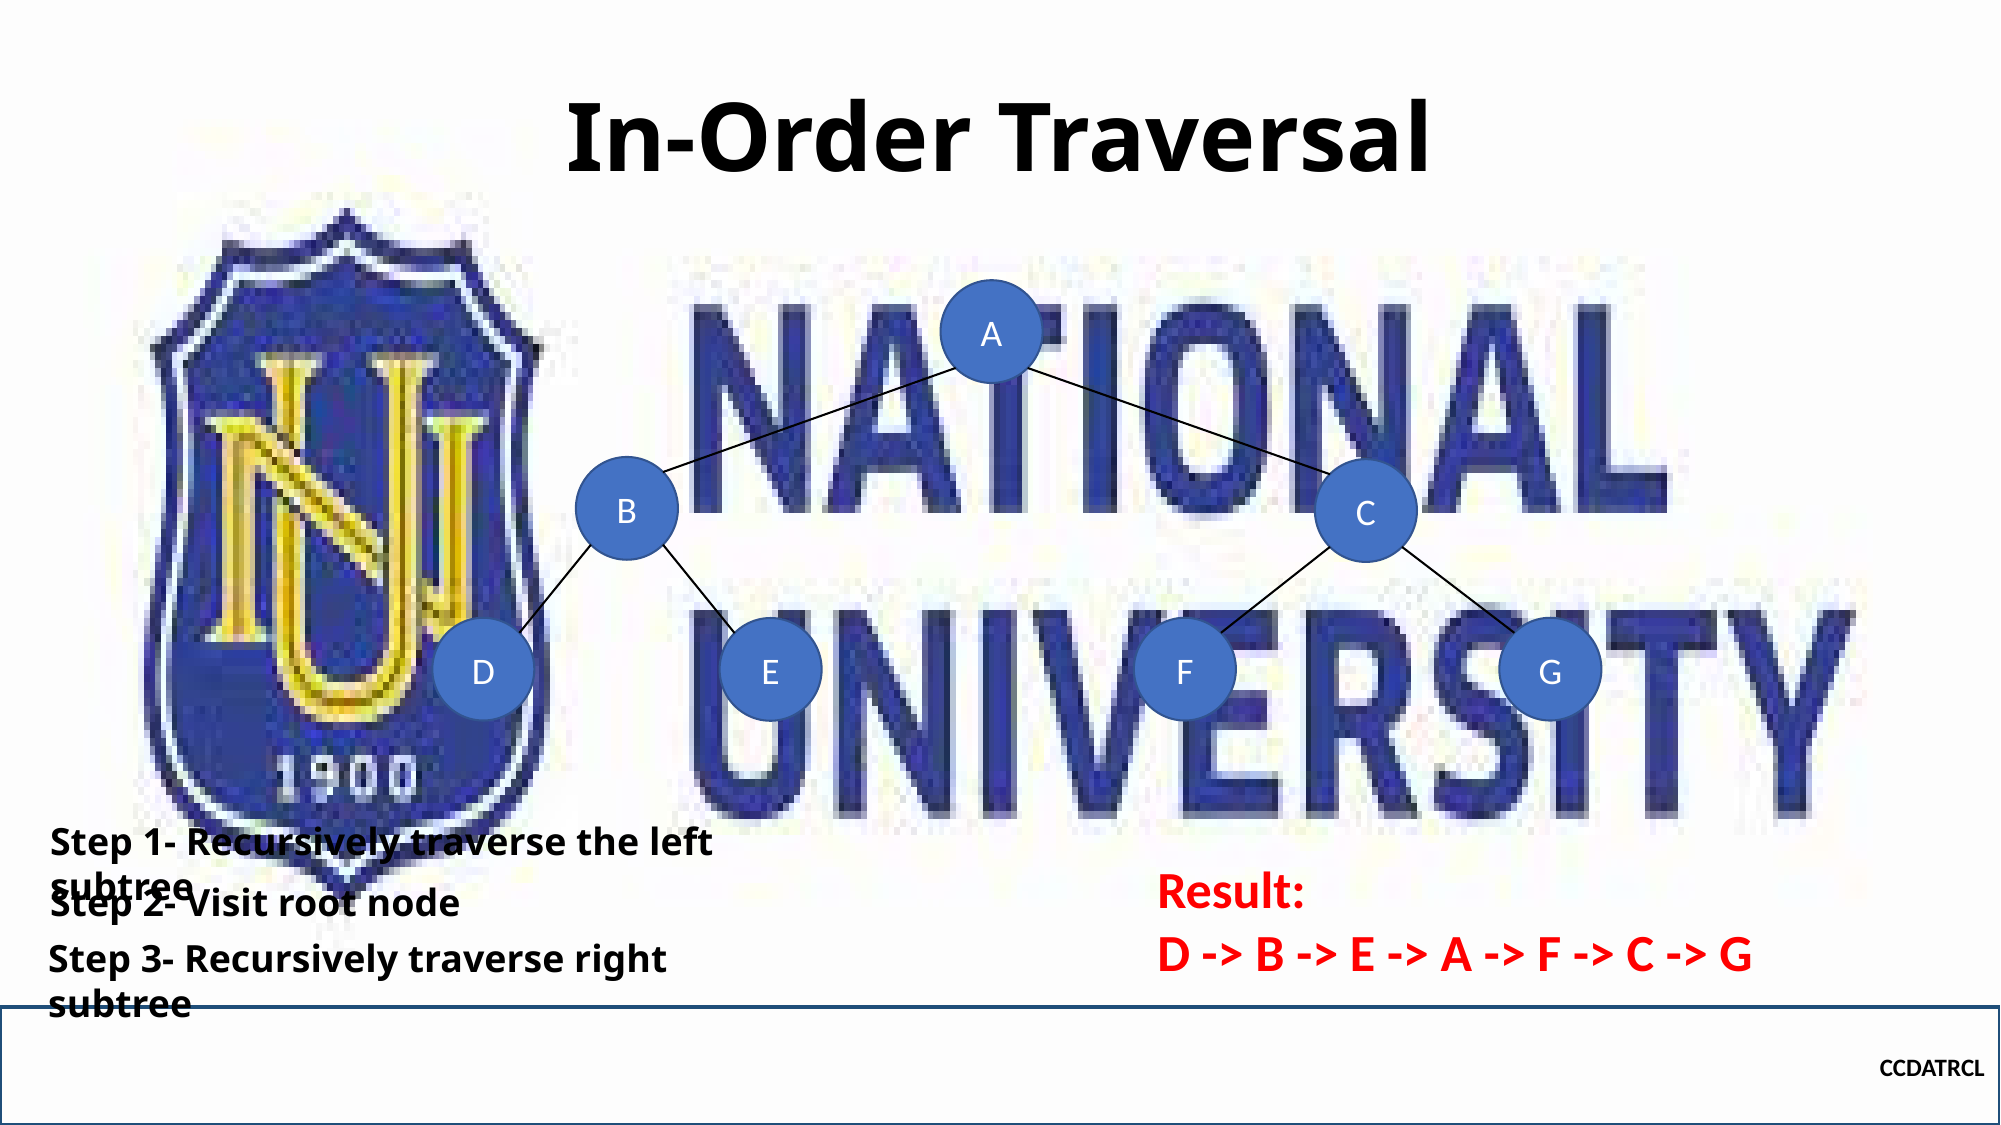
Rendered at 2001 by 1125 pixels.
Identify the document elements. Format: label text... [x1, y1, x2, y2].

text_box B [574, 455, 679, 561]
picture [0, 0, 2000, 1007]
text_box F [1132, 616, 1237, 722]
text_box Result: D -> B -> E -> A -> F -> C -> G [1142, 849, 1770, 989]
text_box [249, 248, 1750, 953]
text_box C [1313, 458, 1419, 563]
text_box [1027, 367, 1330, 475]
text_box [519, 544, 591, 633]
text_box Step 3- Recursively traverse right subtree [33, 927, 799, 1033]
text_box Step 1- Recursively traverse the left subtree [35, 810, 801, 871]
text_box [663, 367, 956, 473]
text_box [663, 544, 735, 633]
text_box G [1498, 616, 1603, 722]
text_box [1220, 546, 1330, 633]
text_box A [939, 279, 1044, 385]
text_box Step 2- Visit root node [35, 871, 801, 932]
text_box D [431, 616, 536, 722]
title In-Order Traversal [249, 81, 1750, 200]
text_box E [718, 616, 823, 722]
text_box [1402, 546, 1515, 633]
footer CCDATRCL [0, 1007, 2000, 1125]
